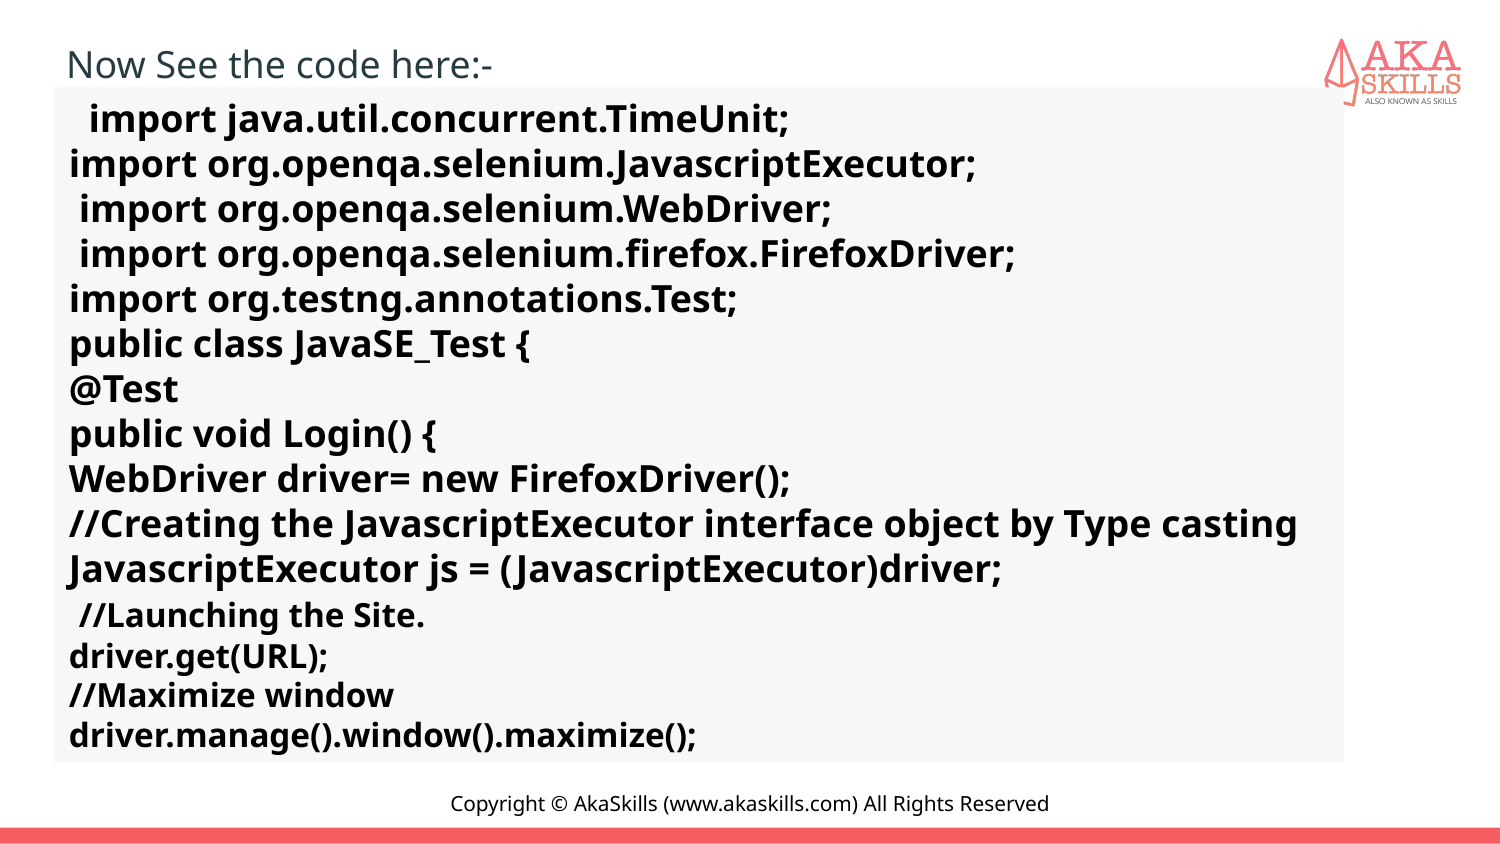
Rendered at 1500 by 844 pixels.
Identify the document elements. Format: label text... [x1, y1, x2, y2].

picture [1449, 33, 1469, 114]
list Now See the code here:- [51, 19, 1449, 779]
text_box import java.util.concurrent.TimeUnit; import org.openqa.selenium.JavascriptExecutor; import org.openqa.selenium.WebDriver; import org.openqa.selenium.firefox.FirefoxDriver; import org.testng.annotations.Test; public class JavaSE_Test { @Test public void Login() { WebDriver driver= new FirefoxDriver(); //Creating the JavascriptExecutor interface object by Type casting JavascriptExecutor js = (JavascriptExecutor)driver; //Launching the Site. driver.get(URL); //Maximize window driver.manage().window().maximize(); [53, 87, 1344, 762]
